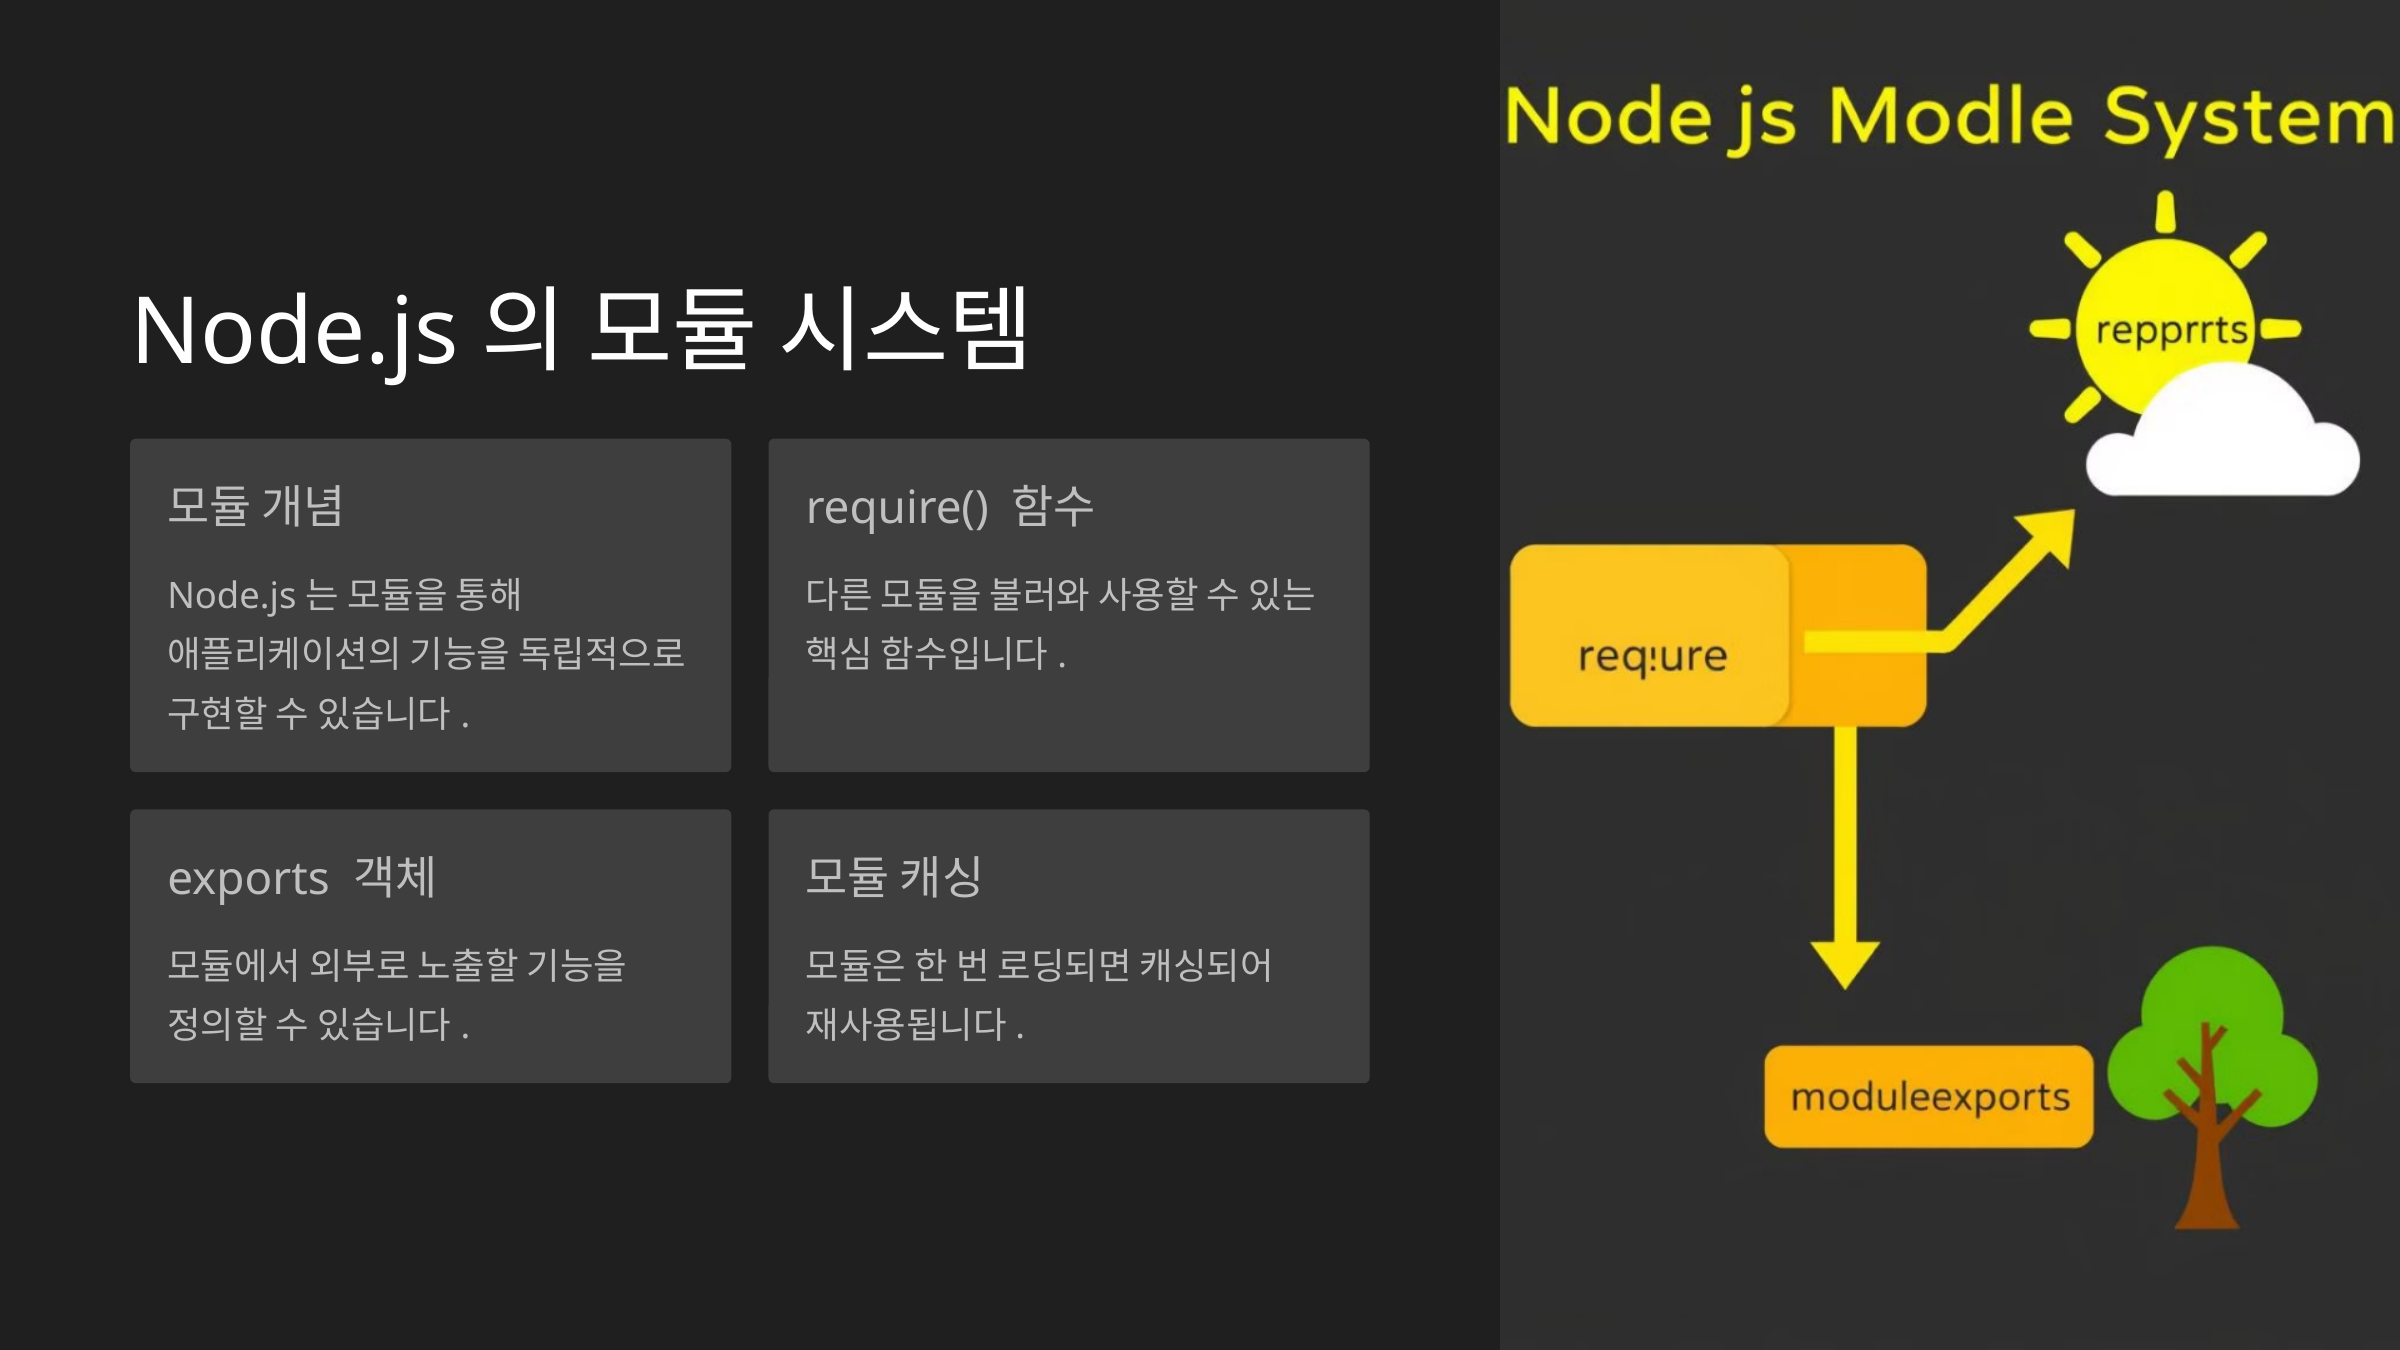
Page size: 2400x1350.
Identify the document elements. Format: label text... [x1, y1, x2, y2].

text_box [130, 809, 732, 1084]
text_box 모듈 캐싱 [805, 846, 1271, 905]
text_box 모듈은 한 번 로딩되면 캐싱되어 재사용됩니다. [805, 926, 1333, 1046]
text_box [130, 438, 732, 773]
text_box 모듈에서 외부로 노출할 기능을 정의할 수 있습니다. [167, 926, 695, 1046]
text_box [768, 809, 1370, 1084]
text_box [768, 438, 1370, 773]
text_box Node.js는 모듈을 통해 애플리케이션의 기능을 독립적으로 구현할 수 있습니다. [167, 556, 695, 735]
text_box 모듈 개념 [167, 475, 633, 534]
text_box exports 객체 [167, 846, 633, 905]
text_box 다른 모듈을 불러와 사용할 수 있는 핵심 함수입니다. [805, 556, 1333, 676]
text_box require() 함수 [805, 475, 1271, 534]
text_box Node.js의 모듈 시스템 [130, 266, 1061, 383]
picture [1499, 0, 2400, 1350]
